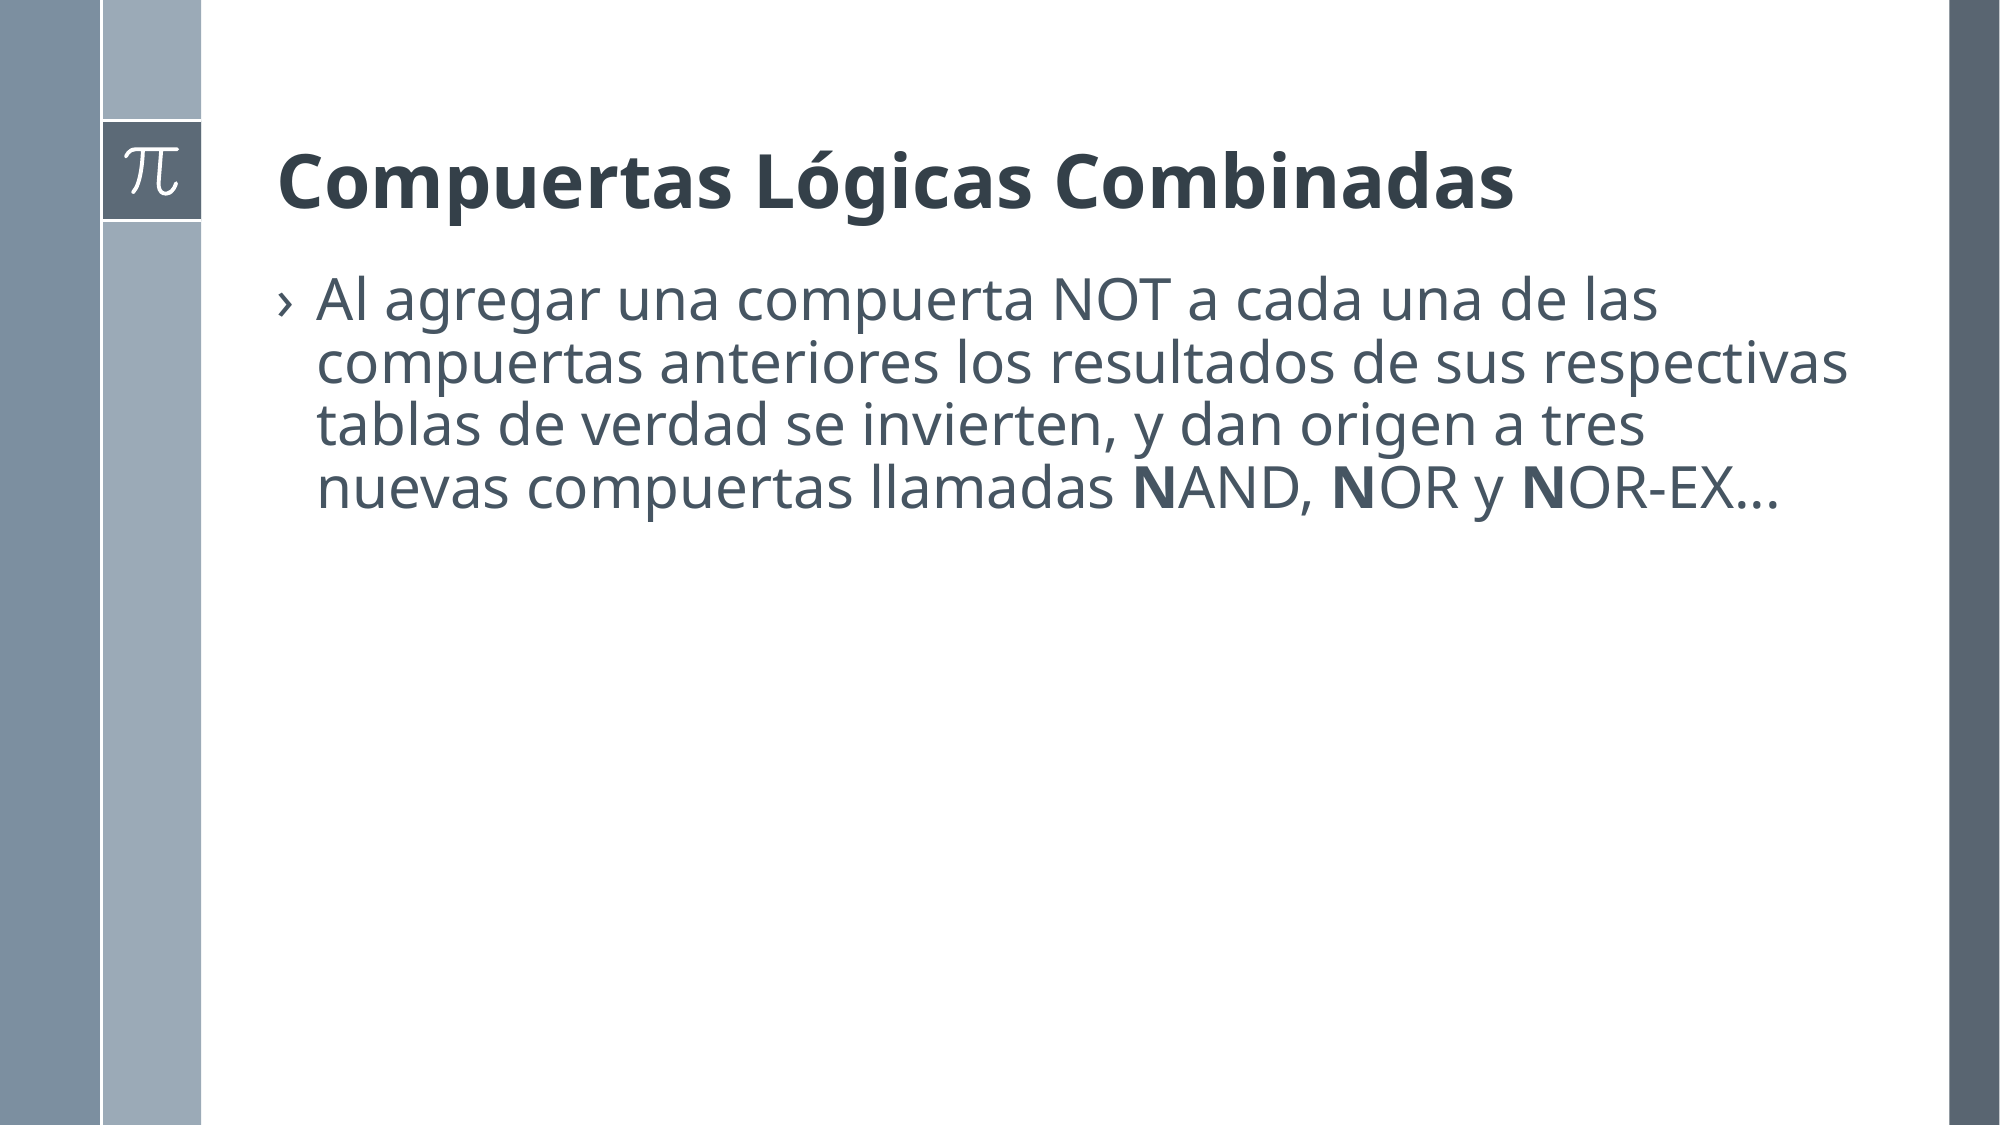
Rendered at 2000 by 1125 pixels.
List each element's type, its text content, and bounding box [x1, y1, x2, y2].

title Compuertas Lógicas Combinadas [261, 29, 1867, 233]
list Al agregar una compuerta NOT a cada una de las compuertas anteriores los resultados de sus respectivas tablas de verdad se invierten, y dan origen a tres nuevas compuertas llamadas NAND, NOR y NOR-EX... [261, 262, 1867, 1013]
